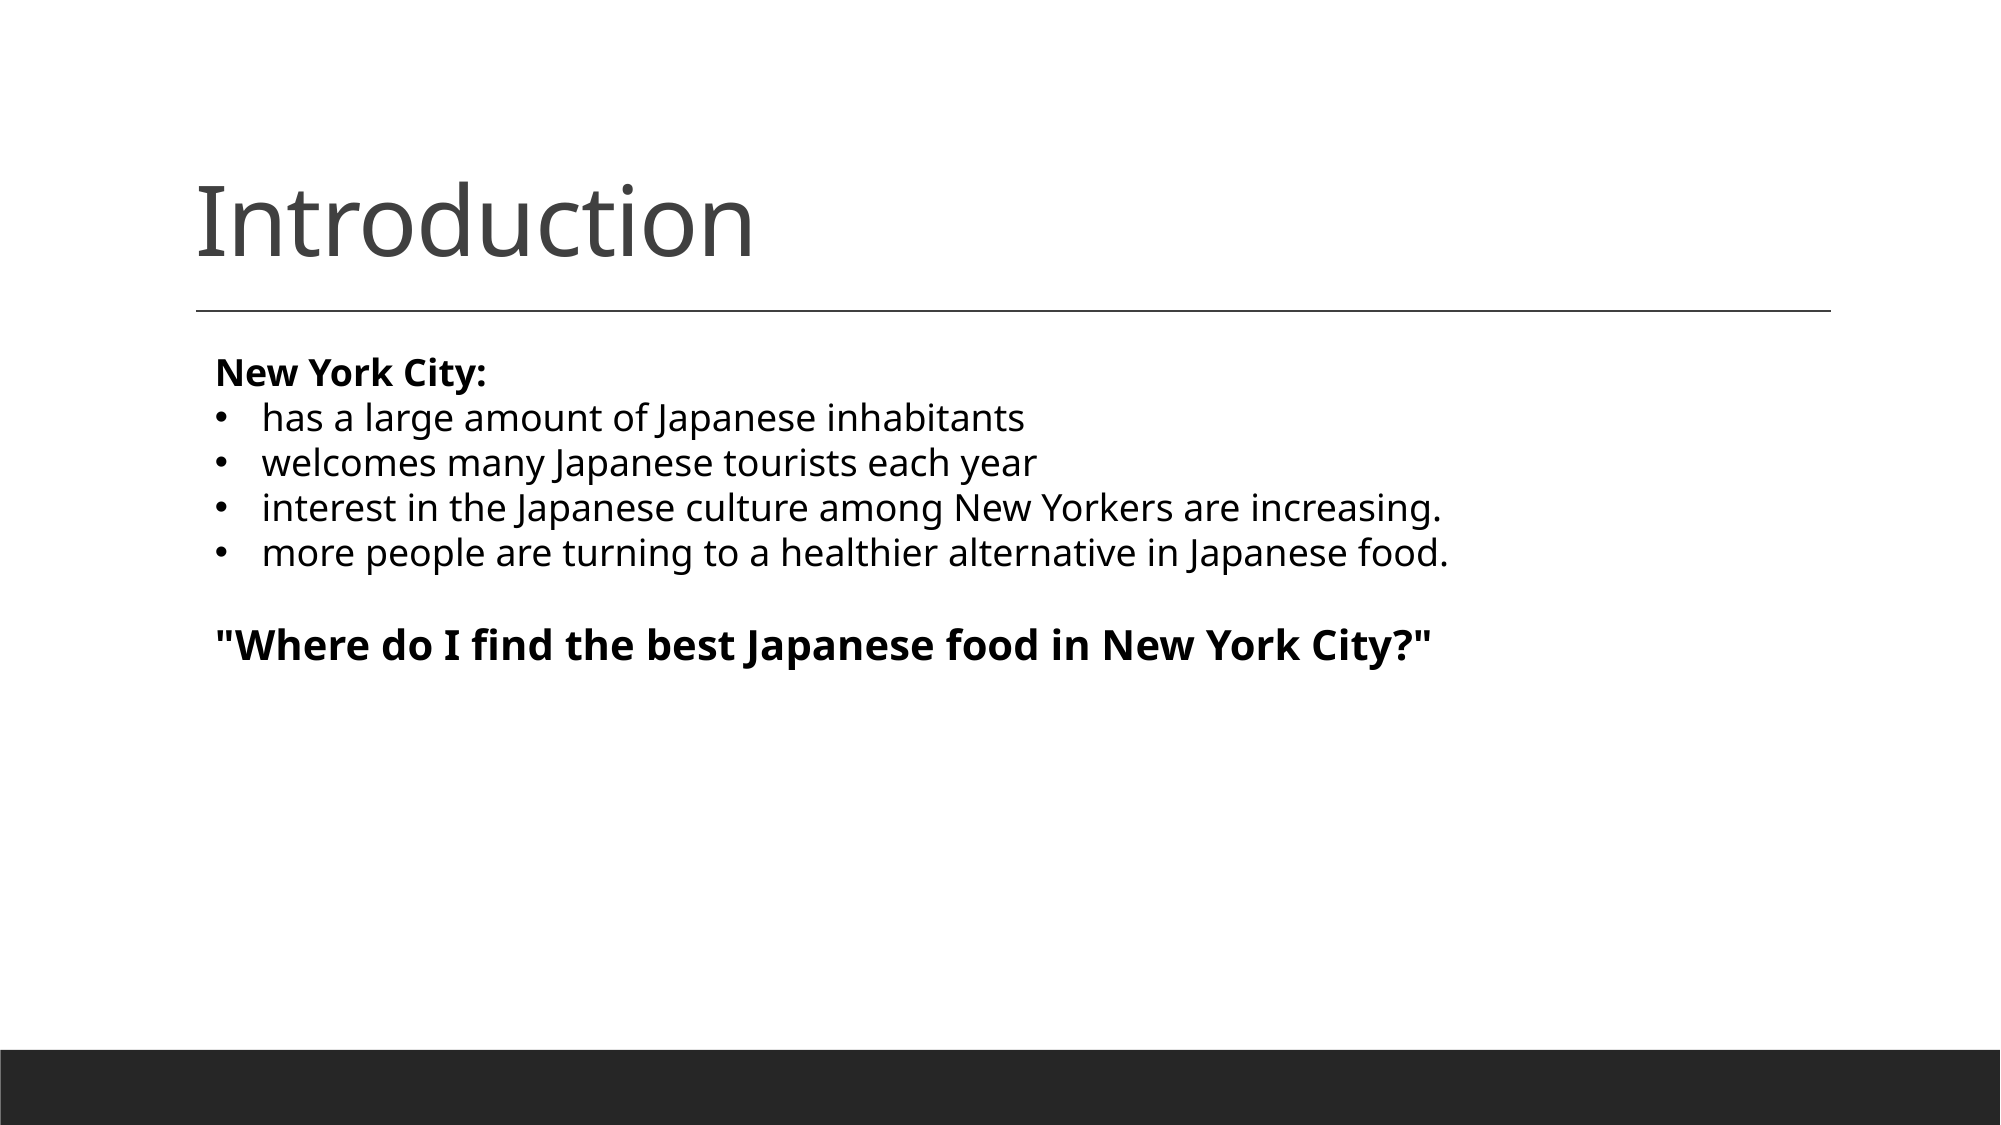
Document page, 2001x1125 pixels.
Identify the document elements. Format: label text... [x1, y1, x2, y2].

text_box New York City: has a large amount of Japanese inhabitants welcomes many Japanese tourists each year interest in the Japanese culture among New Yorkers are increasing. more people are turning to a healthier alternative in Japanese food. "Where do I find the best Japanese food in New York City?" [200, 341, 1830, 722]
title Introduction [180, 47, 1830, 285]
